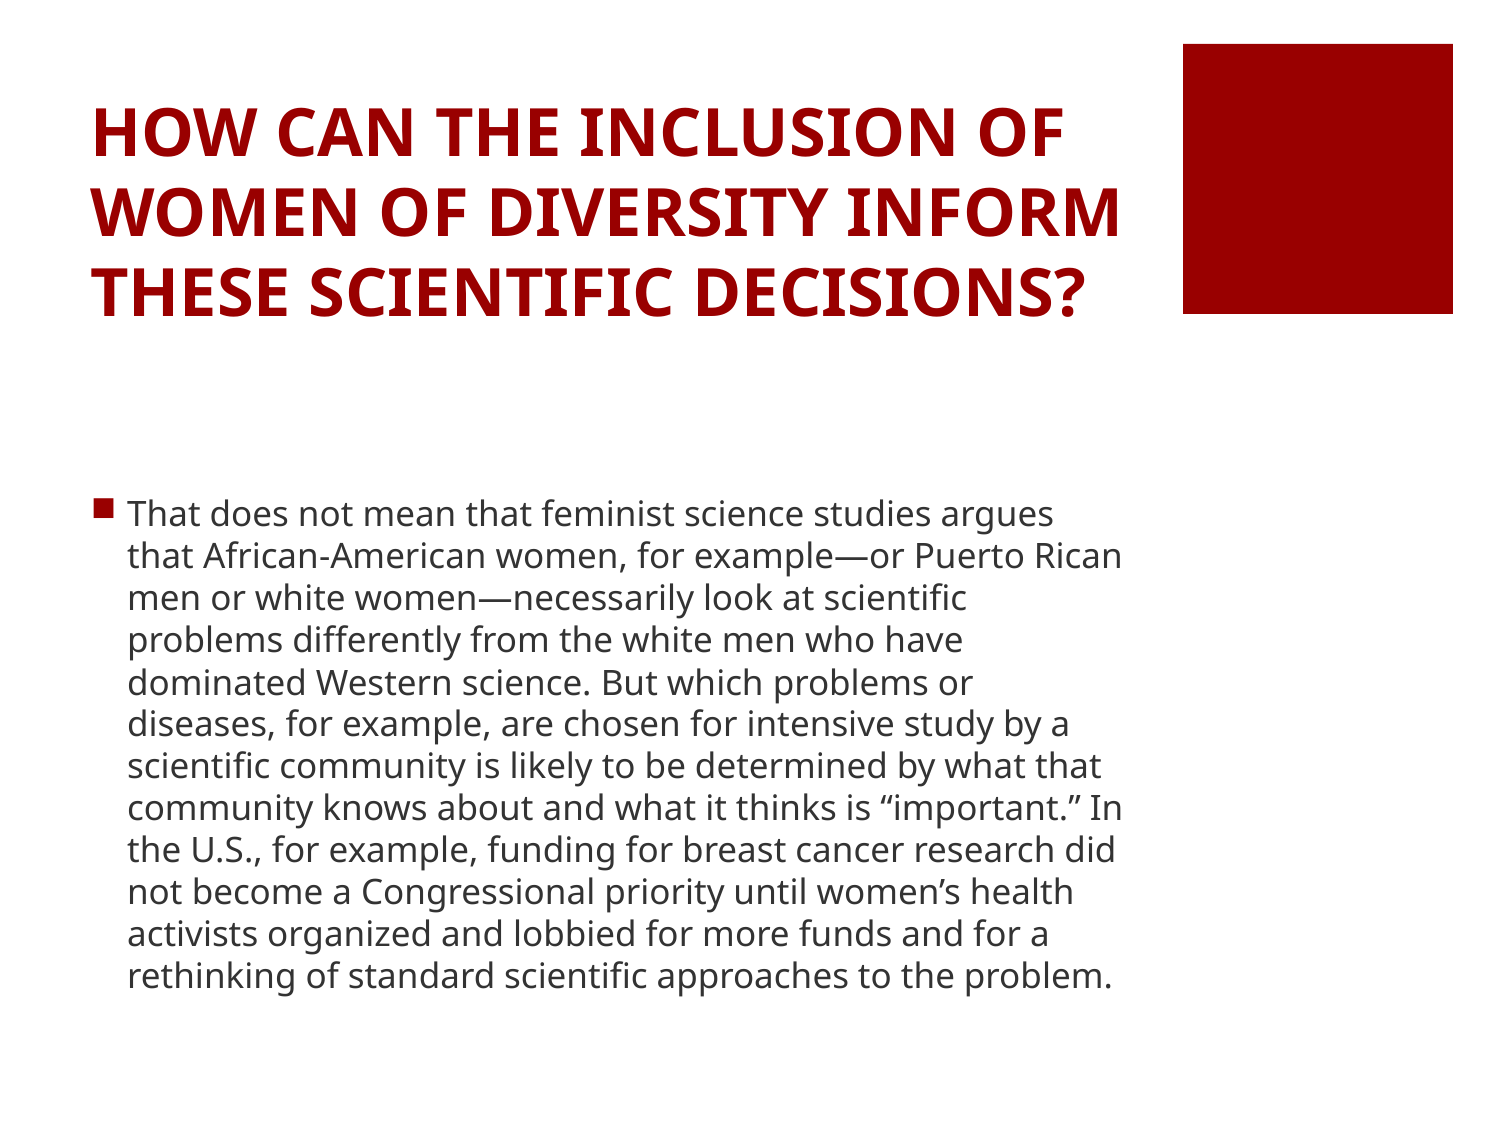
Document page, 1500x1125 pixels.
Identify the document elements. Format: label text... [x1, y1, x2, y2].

title HOW CAN THE INCLUSION OF WOMEN OF DIVERSITY INFORM THESE SCIENTIFIC DECISIONS? [75, 149, 1143, 337]
list That does not mean that feminist science studies argues that African-American women, for example—or Puerto Rican men or white women—necessarily look at scientific problems differently from the white men who have dominated Western science. But which problems or diseases, for example, are chosen for intensive study by a scientific community is likely to be determined by what that community knows about and what it thinks is “important.” In the U.S., for example, funding for breast cancer research did not become a Congressional priority until women’s health activists organized and lobbied for more funds and for a rethinking of standard scientific approaches to the problem. [75, 337, 1143, 1097]
